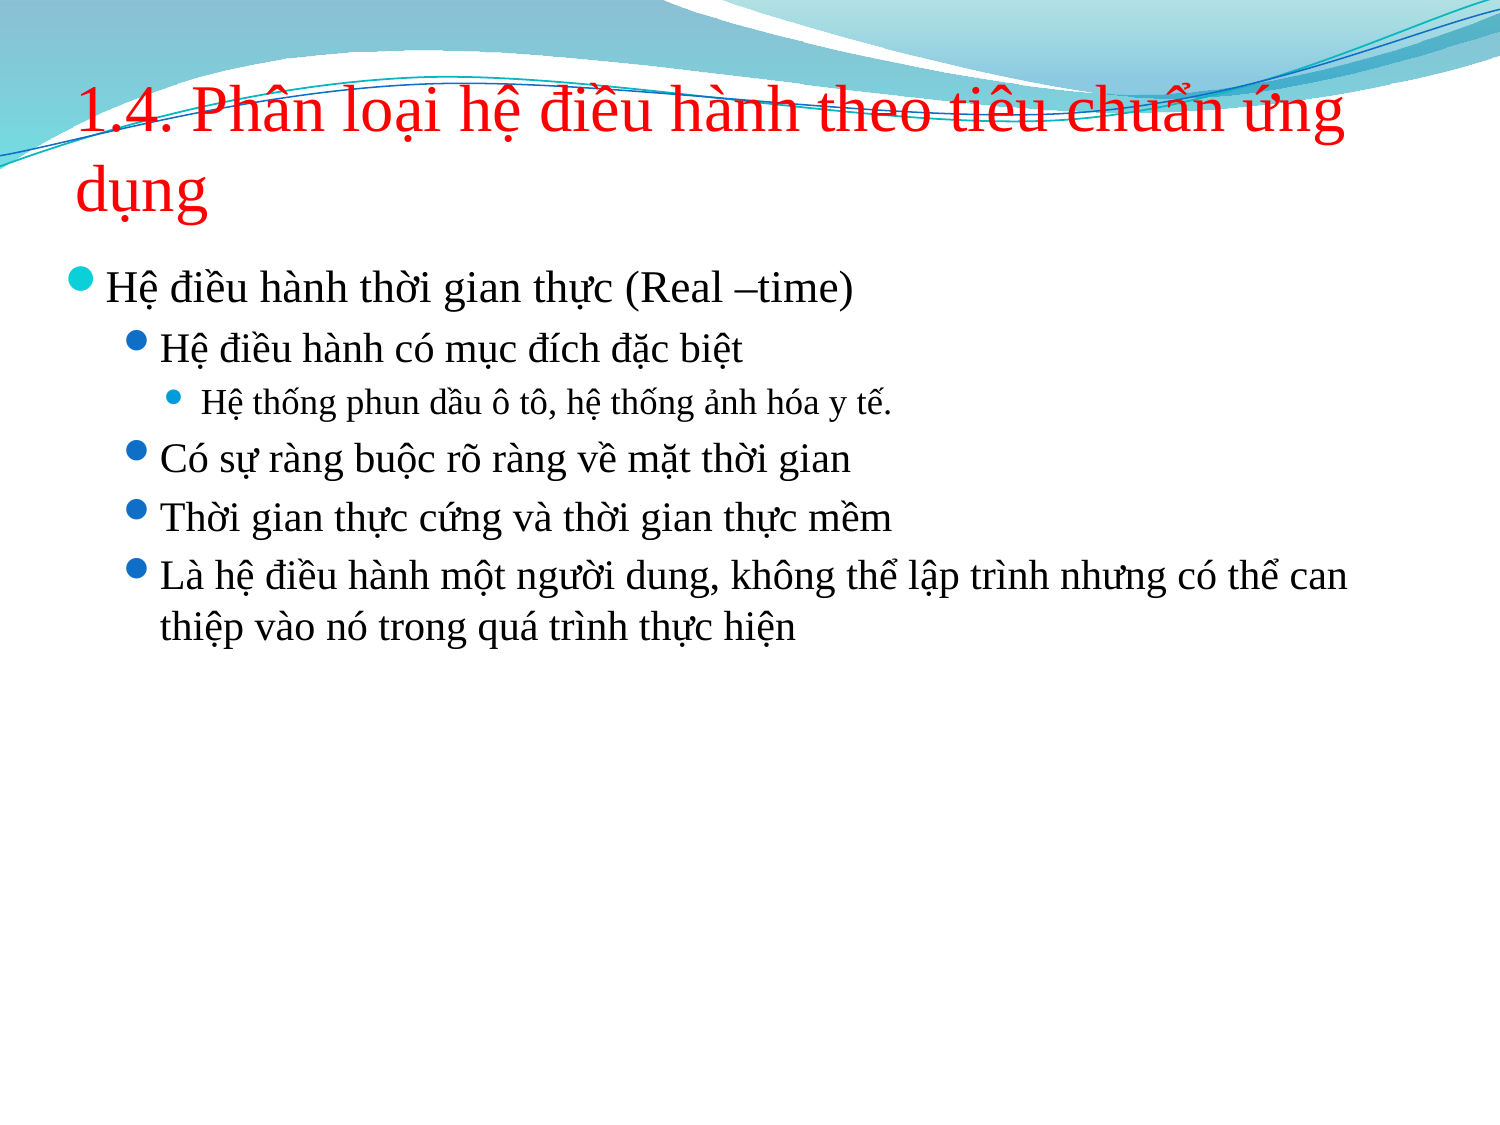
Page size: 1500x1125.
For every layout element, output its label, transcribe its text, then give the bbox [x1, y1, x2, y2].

list Hệ điều hành thời gian thực (Real –time) Hệ điều hành có mục đích đặc biệt Hệ thống phun dầu ô tô, hệ thống ảnh hóa y tế. Có sự ràng buộc rõ ràng về mặt thời gian Thời gian thực cứng và thời gian thực mềm Là hệ điều hành một người dung, không thể lập trình nhưng có thể can thiệp vào nó trong quá trình thực hiện [50, 249, 1400, 970]
title 1.4. Phân loại hệ điều hành theo tiêu chuẩn ứng dụng [75, 115, 1425, 225]
